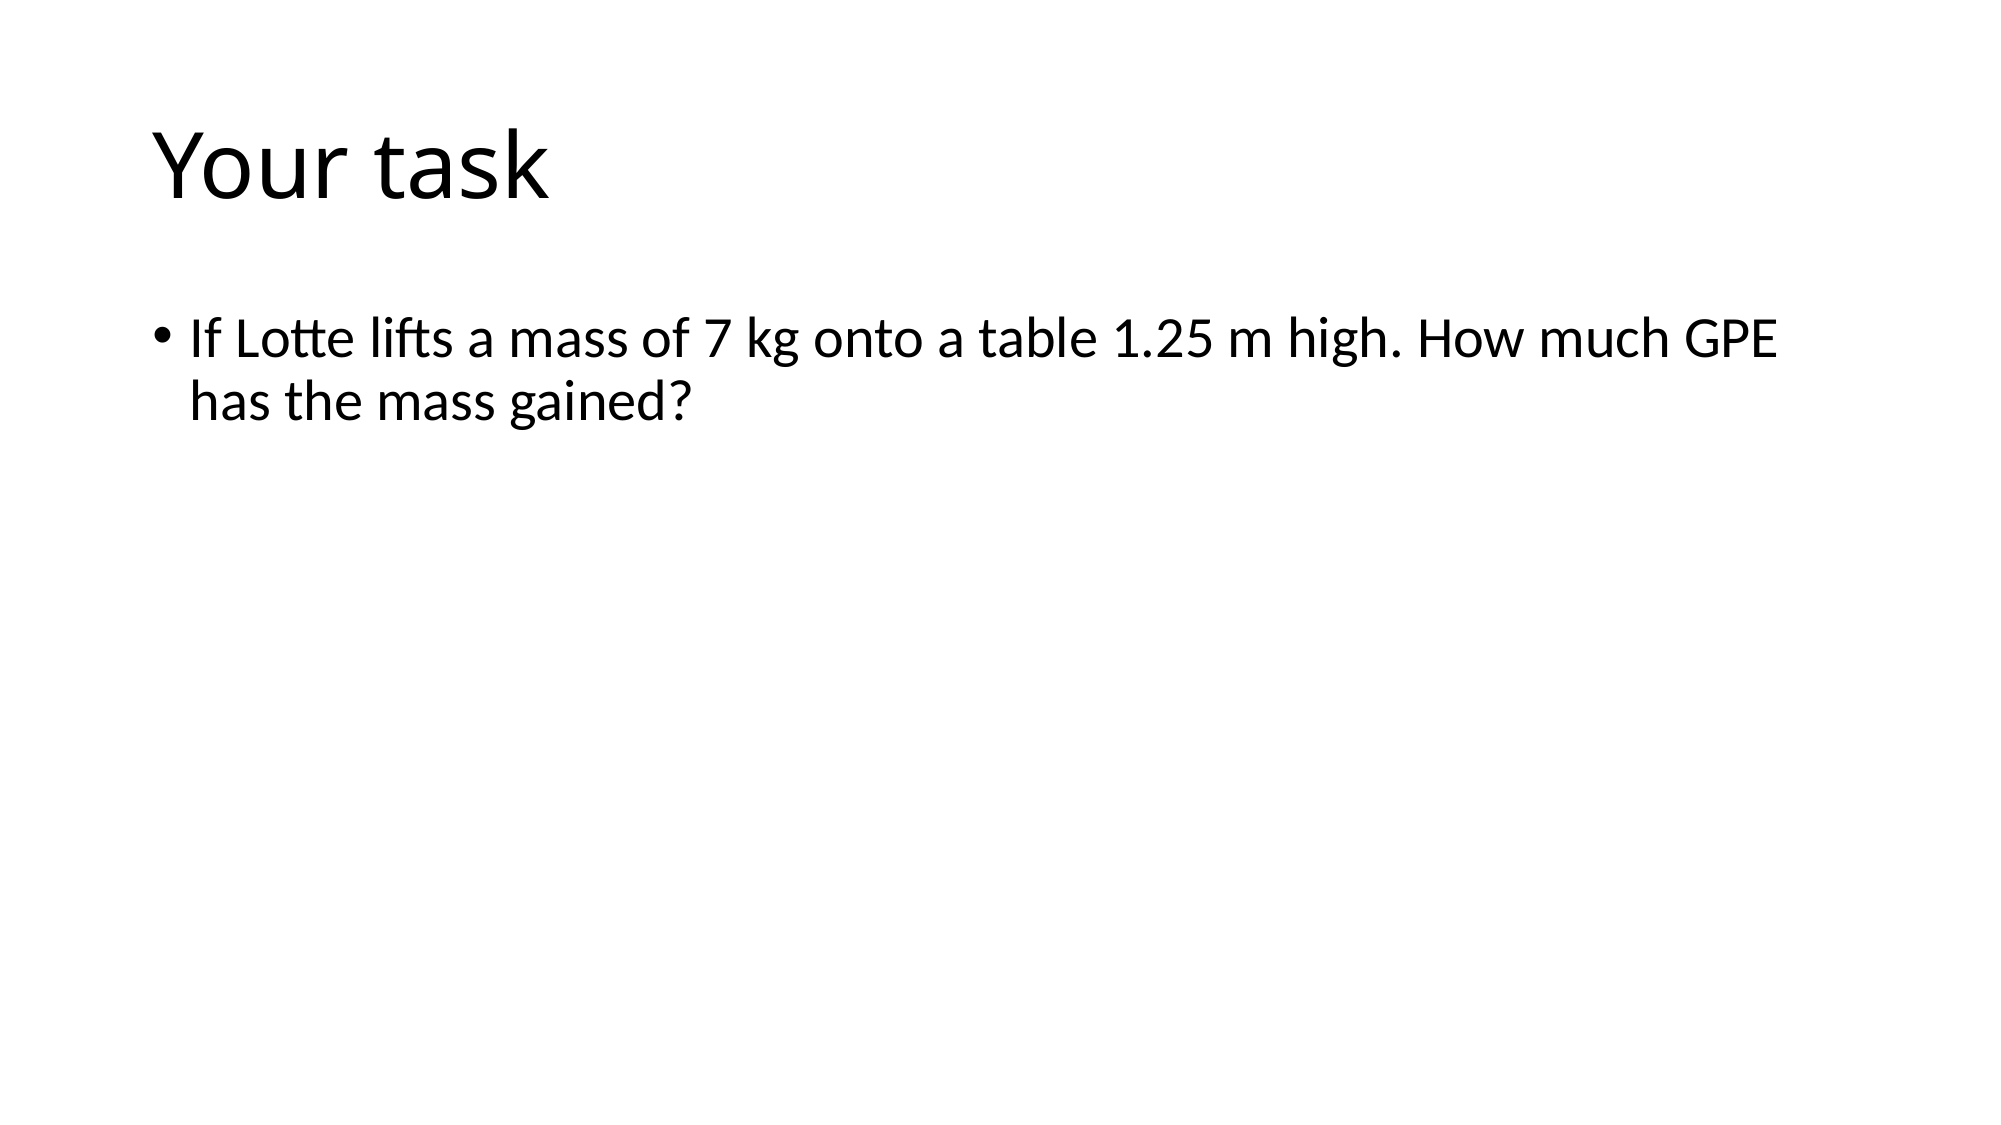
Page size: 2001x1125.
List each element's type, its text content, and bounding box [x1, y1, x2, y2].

title Your task [137, 59, 1863, 278]
list If Lotte lifts a mass of 7 kg onto a table 1.25 m high. How much GPE has the mass gained? [137, 299, 1863, 1014]
